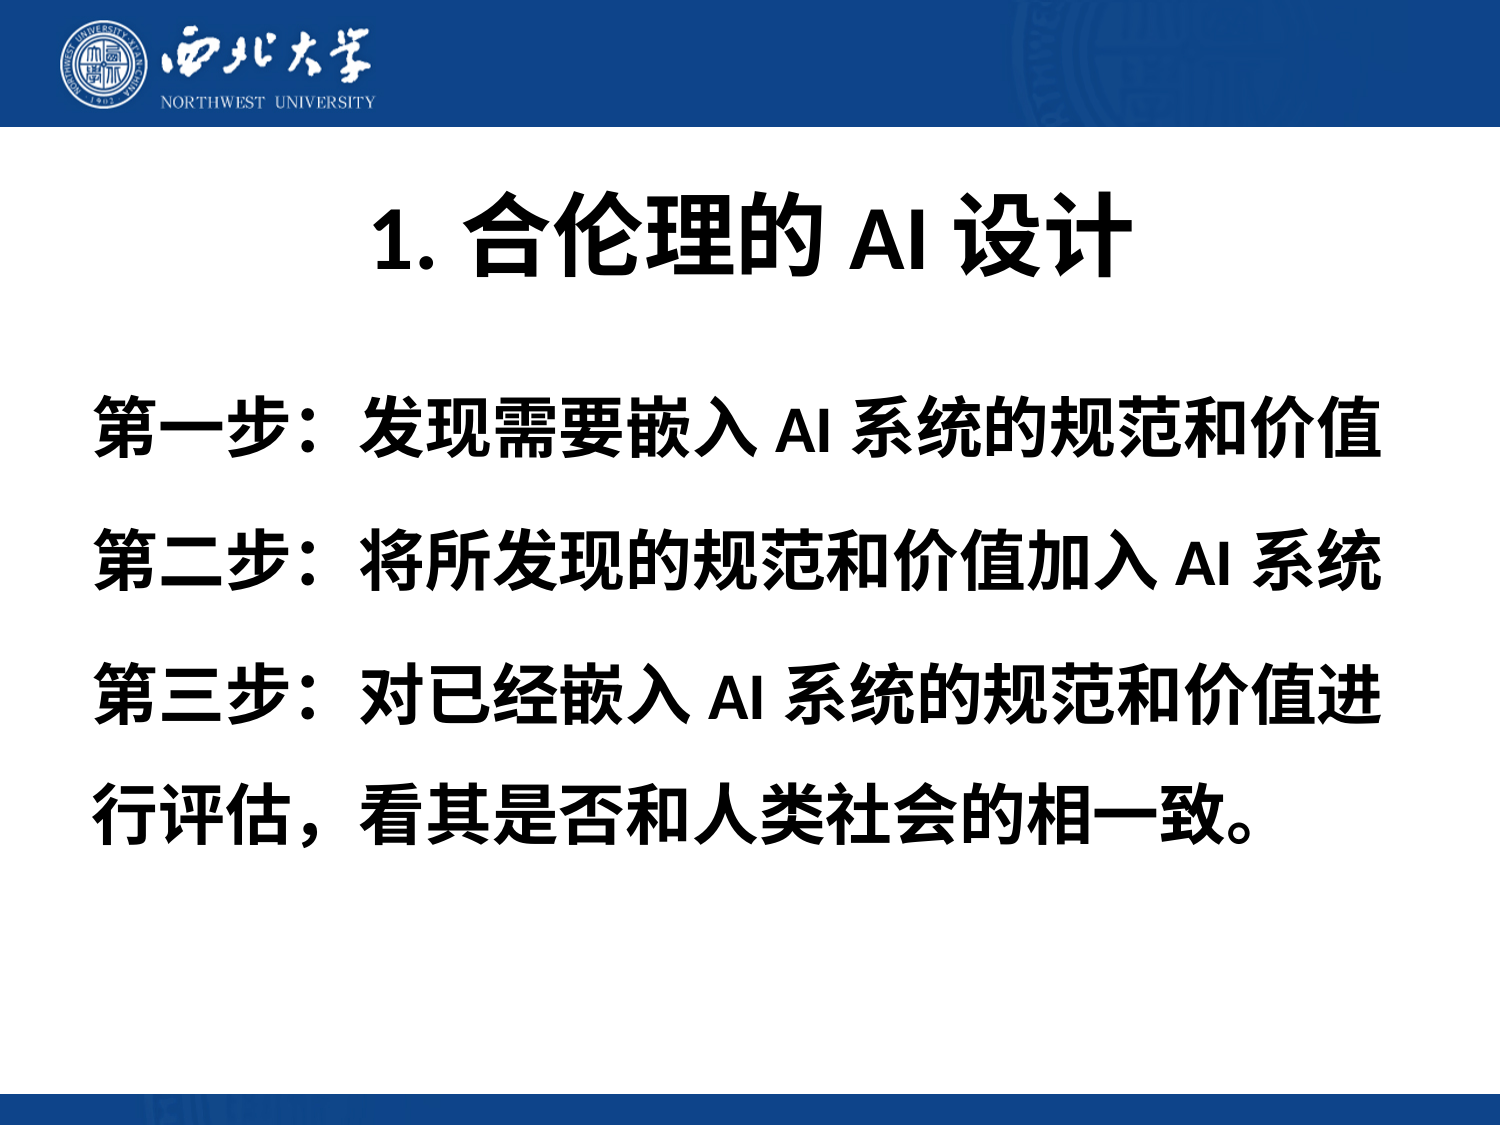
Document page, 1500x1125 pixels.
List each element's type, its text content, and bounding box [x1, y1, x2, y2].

picture [0, 1094, 1500, 1125]
picture [0, 0, 1500, 127]
list 第一步：发现需要嵌入AI系统的规范和价值 第二步：将所发现的规范和价值加入AI系统 第三步：对已经嵌入AI系统的规范和价值进行评估，看其是否和人类社会的相一致。 [76, 338, 1427, 1047]
title 1.合伦理的AI设计 [76, 138, 1427, 327]
